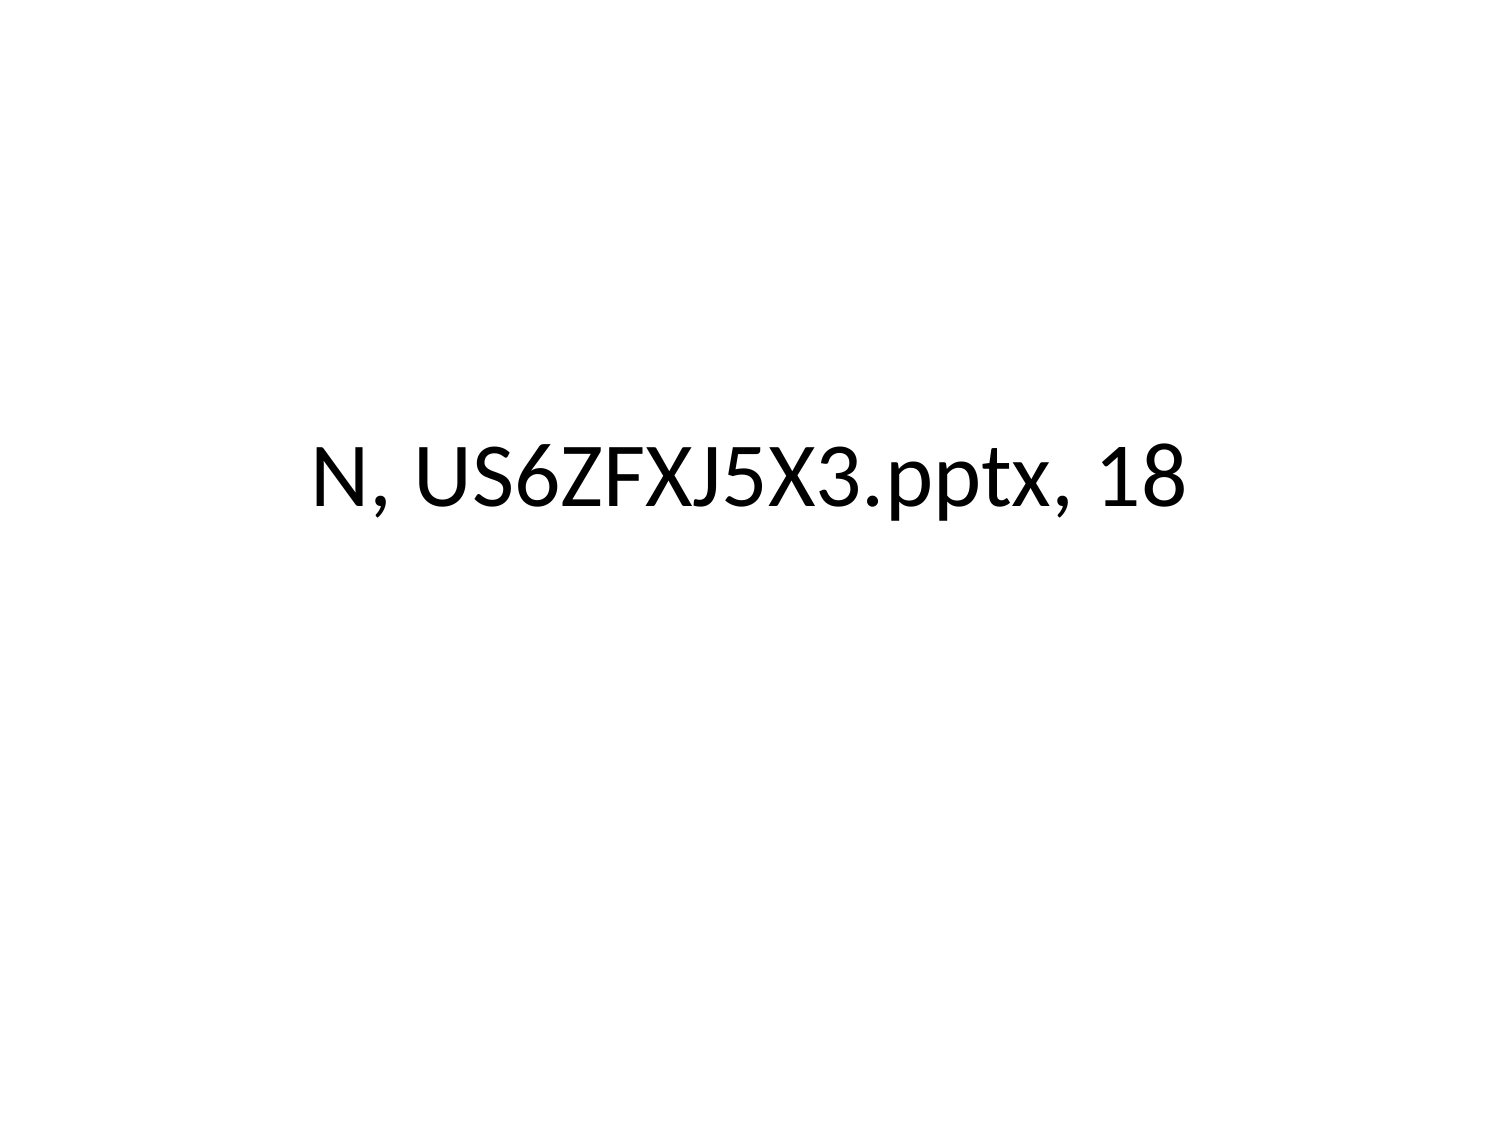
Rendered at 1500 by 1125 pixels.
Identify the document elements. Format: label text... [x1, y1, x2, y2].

title N, US6ZFXJ5X3.pptx, 18 [112, 349, 1388, 591]
